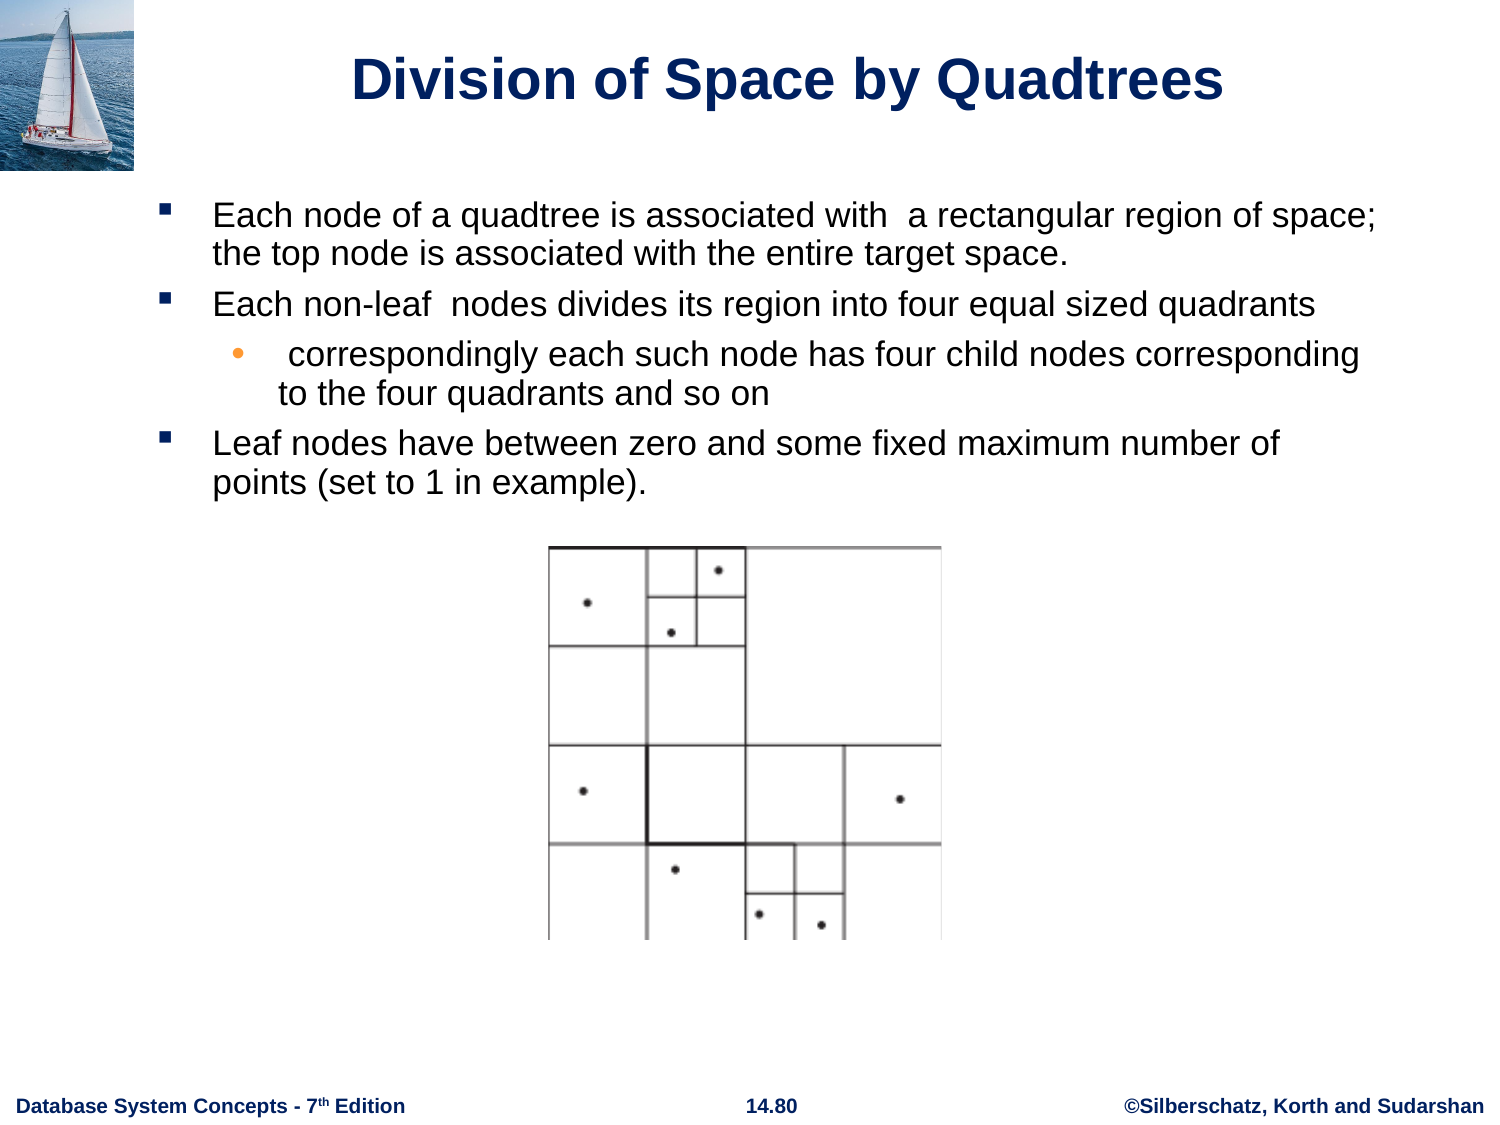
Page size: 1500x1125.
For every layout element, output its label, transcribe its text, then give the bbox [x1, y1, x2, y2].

picture [548, 546, 942, 940]
list Each node of a quadtree is associated with a rectangular region of space; the top node is associated with the entire target space. Each non-leaf nodes divides its region into four equal sized quadrants correspondingly each such node has four child nodes corresponding to the four quadrants and so on Leaf nodes have between zero and some fixed maximum number of points (set to 1 in example). [141, 189, 1397, 1053]
picture [0, 0, 134, 171]
title Division of Space by Quadtrees [125, 18, 1452, 120]
